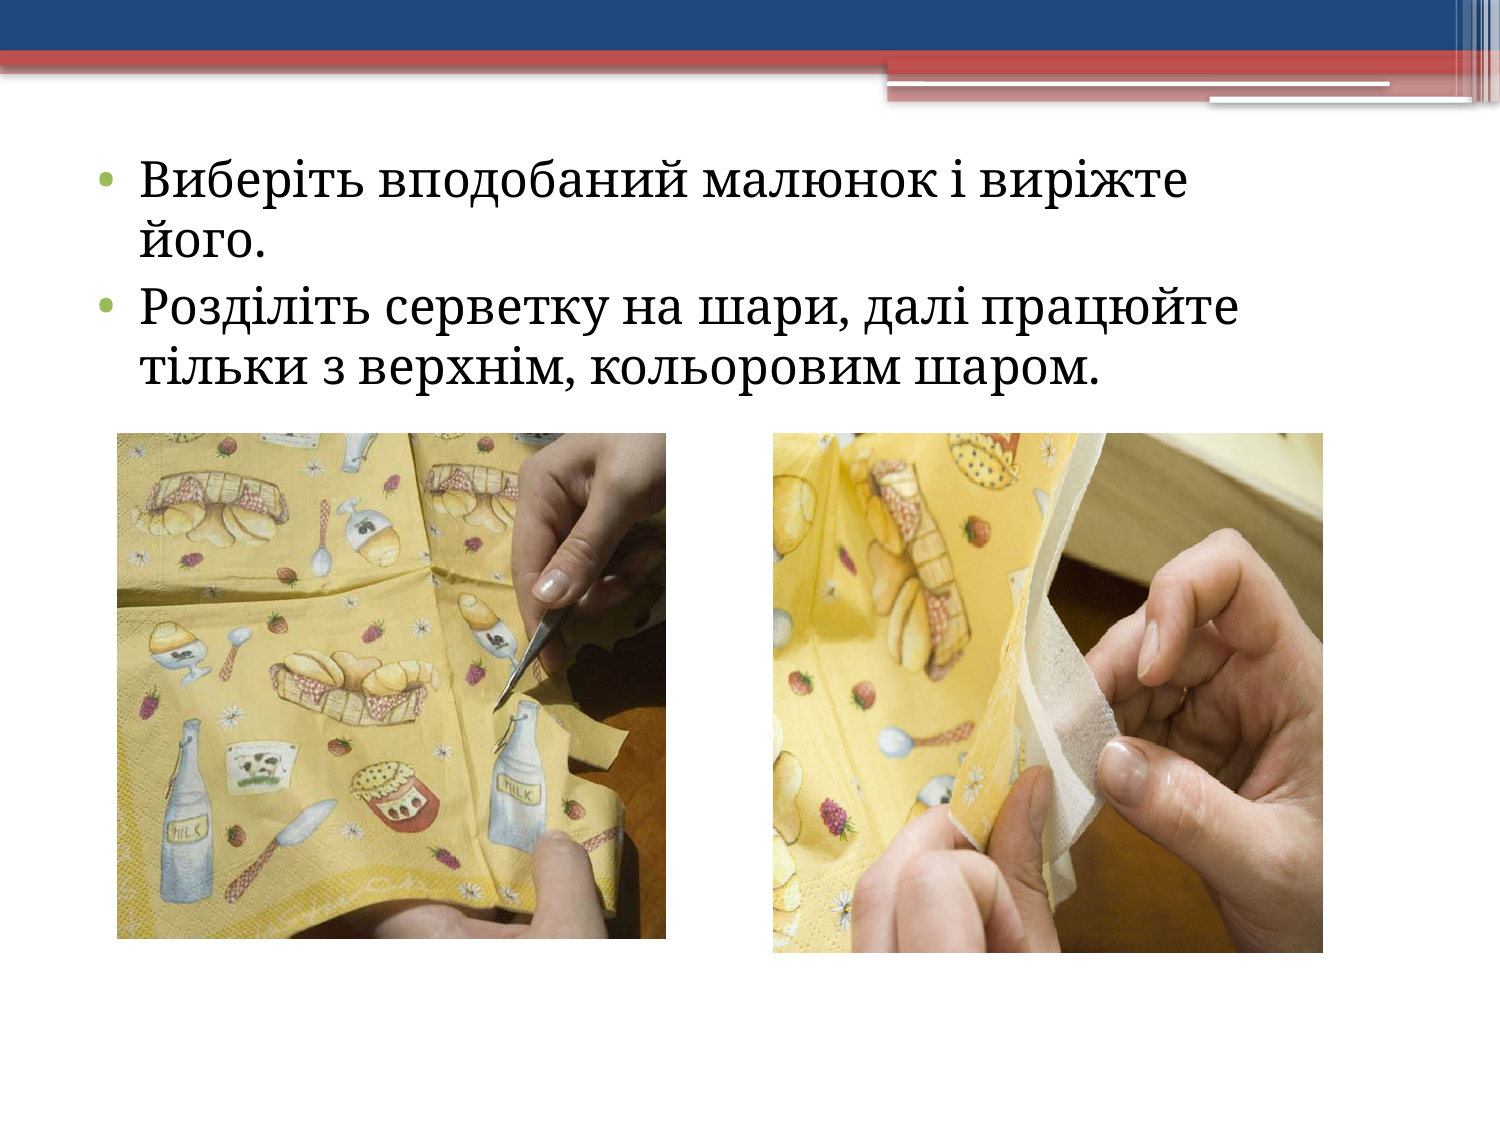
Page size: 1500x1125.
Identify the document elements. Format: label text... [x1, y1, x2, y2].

picture [773, 433, 1323, 953]
picture [116, 433, 666, 939]
list Виберіть вподобаний малюнок і виріжте його. Розділіть серветку на шари, далі працюйте тільки з верхнім, кольоровим шаром. [64, 140, 1263, 1059]
